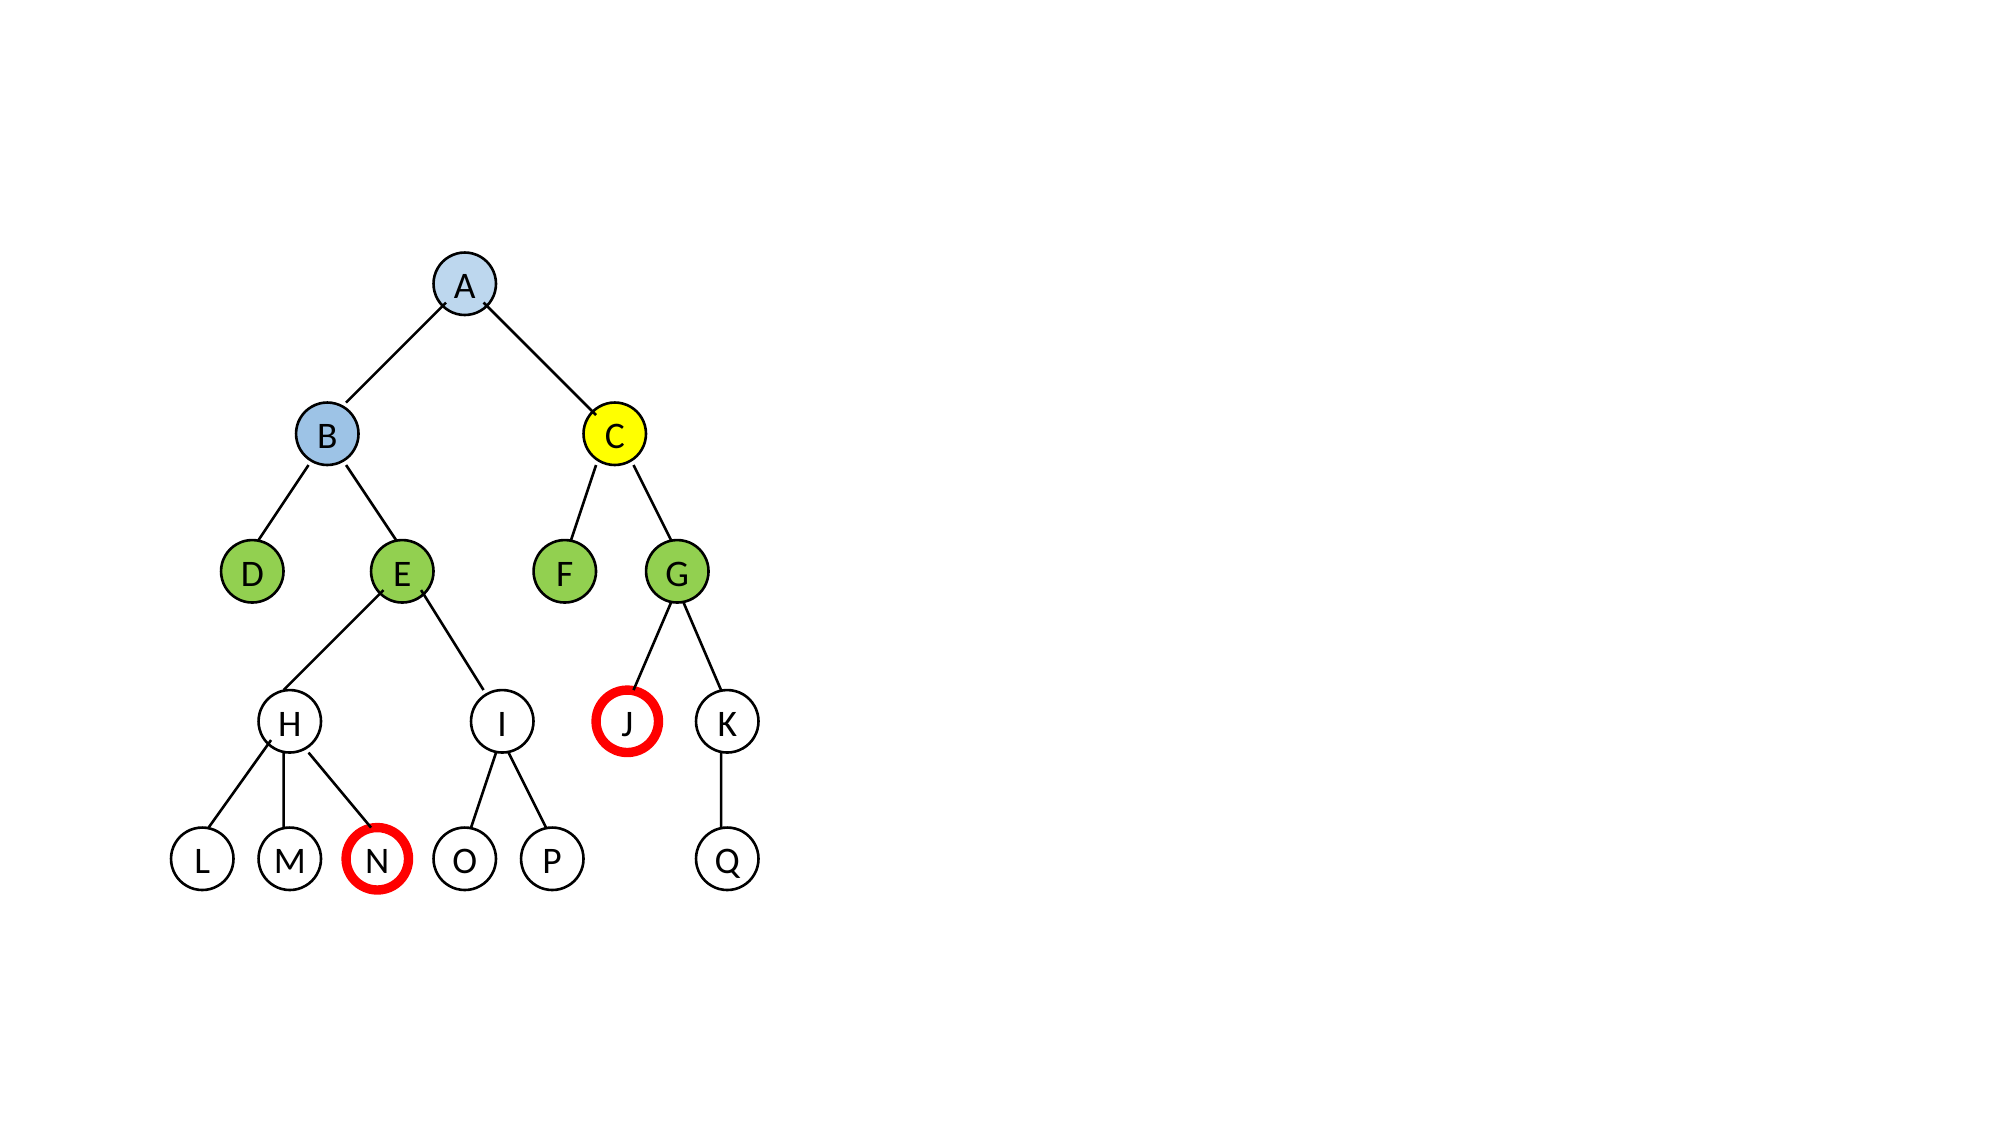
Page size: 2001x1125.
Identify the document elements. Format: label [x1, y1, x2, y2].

text_box [170, 252, 759, 891]
